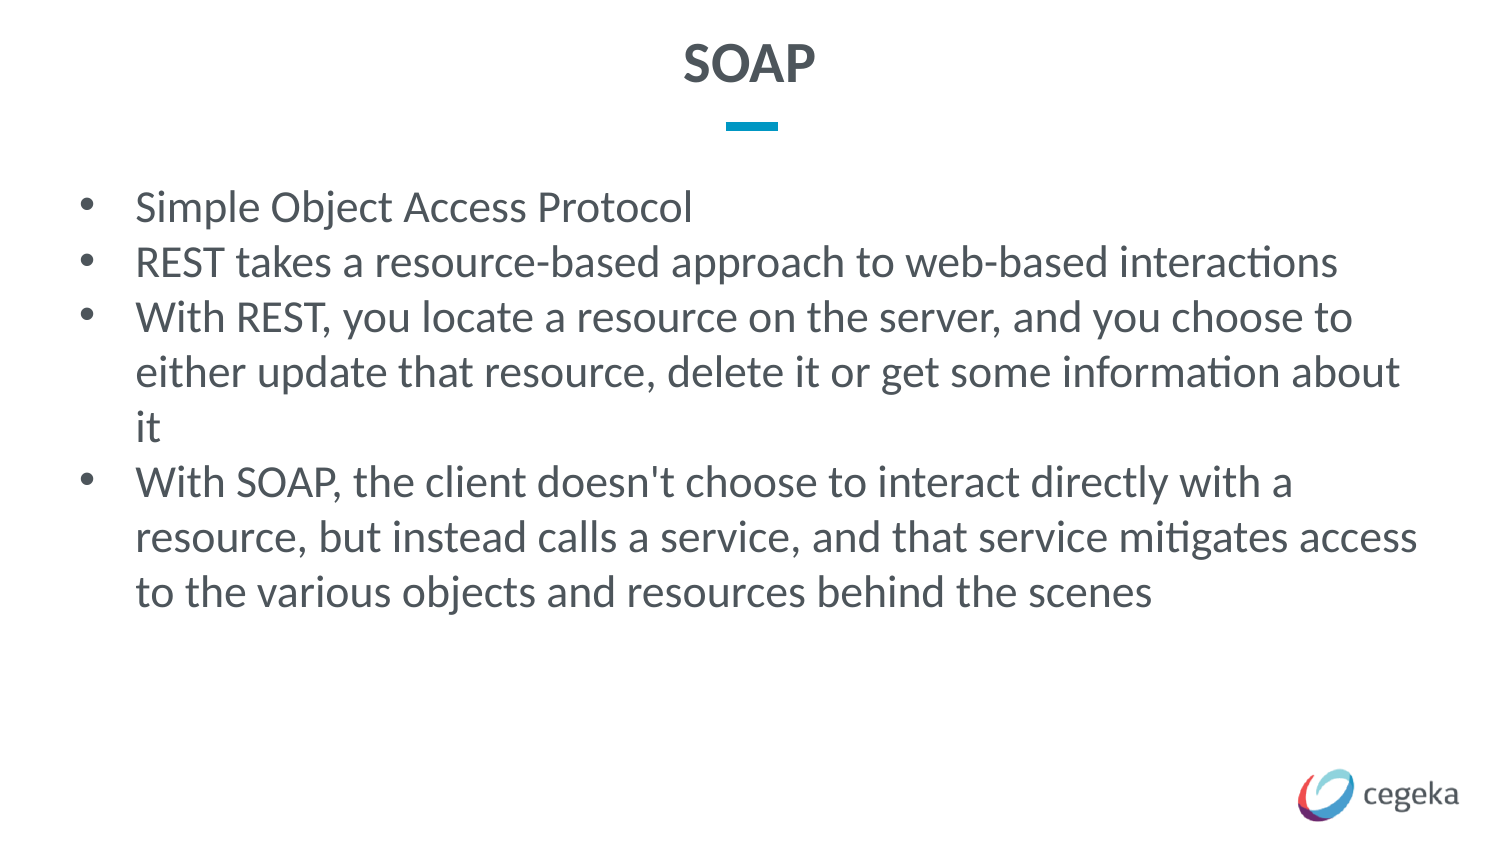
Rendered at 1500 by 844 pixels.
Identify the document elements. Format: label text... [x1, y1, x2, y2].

title SOAP [550, 24, 950, 96]
picture [1297, 768, 1460, 822]
list Simple Object Access Protocol REST takes a resource-based approach to web-based interactions With REST, you locate a resource on the server, and you choose to either update that resource, delete it or get some information about it With SOAP, the client doesn't choose to interact directly with a resource, but instead calls a service, and that service mitigates access to the various objects and resources behind the scenes [79, 176, 1421, 677]
